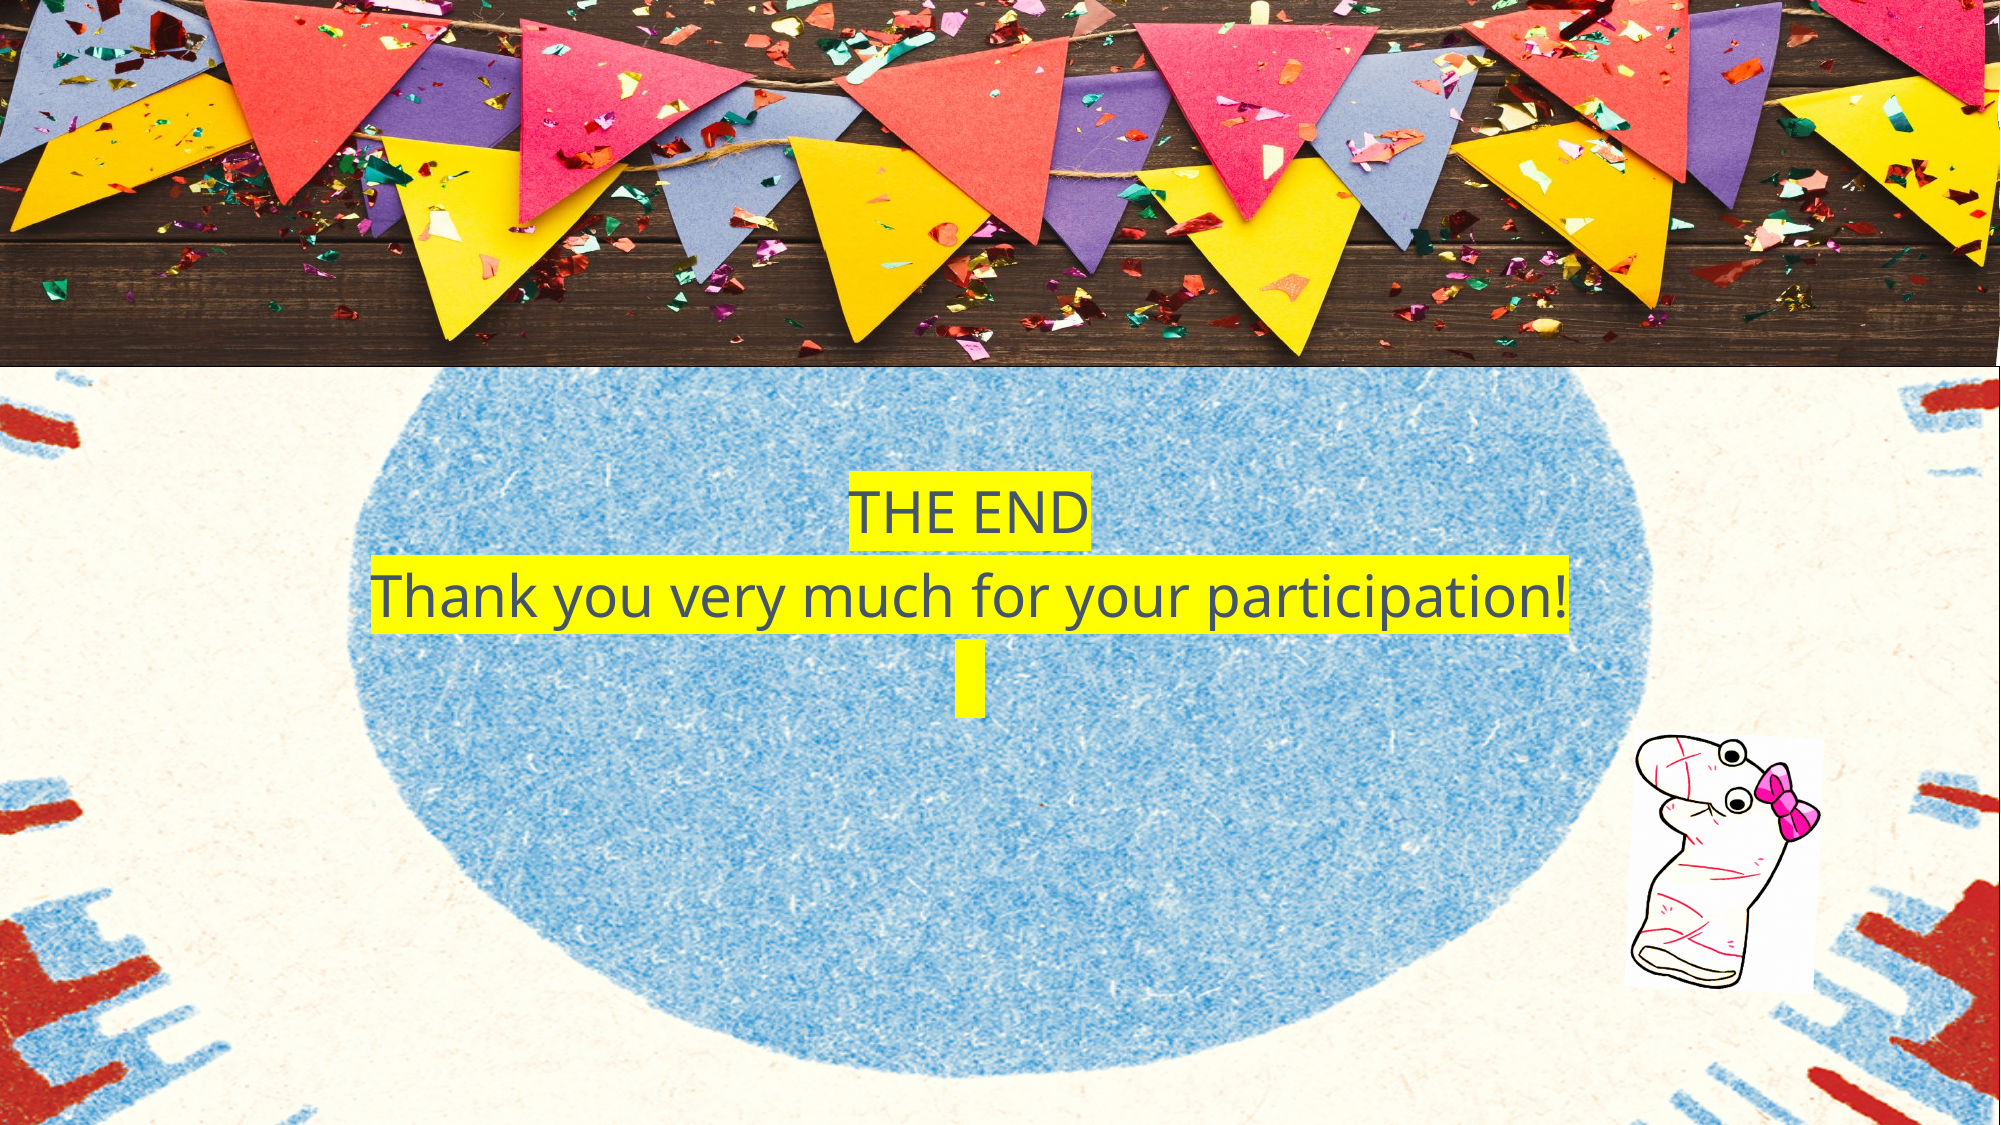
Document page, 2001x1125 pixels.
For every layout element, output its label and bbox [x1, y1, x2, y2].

list [0, 365, 2000, 1125]
picture [1629, 734, 1819, 991]
picture [0, 0, 2000, 365]
